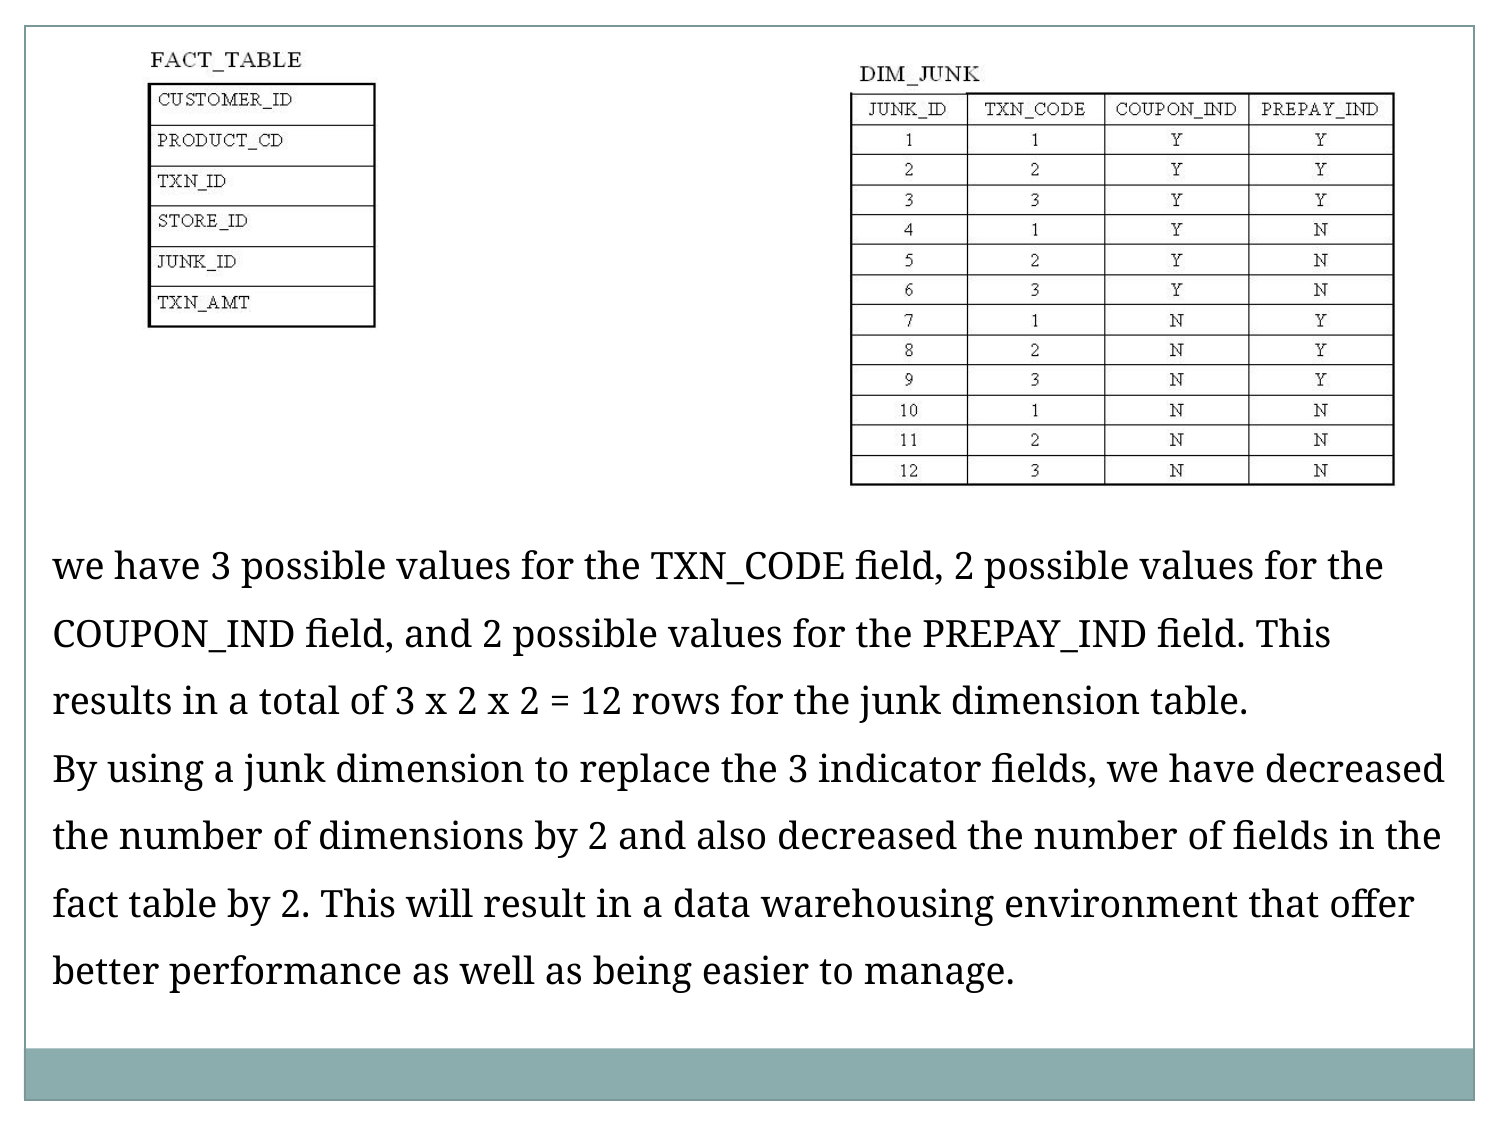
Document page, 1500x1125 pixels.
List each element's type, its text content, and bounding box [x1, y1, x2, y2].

picture [142, 41, 378, 330]
picture [849, 55, 1397, 488]
text_box we have 3 possible values for the TXN_CODE field, 2 possible values for the COUPON_IND field, and 2 possible values for the PREPAY_IND field. This results in a total of 3 x 2 x 2 = 12 rows for the junk dimension table. By using a junk dimension to replace the 3 indicator fields, we have decreased the number of dimensions by 2 and also decreased the number of fields in the fact table by 2. This will result in a data warehousing environment that offer better performance as well as being easier to manage. [37, 512, 1475, 1000]
